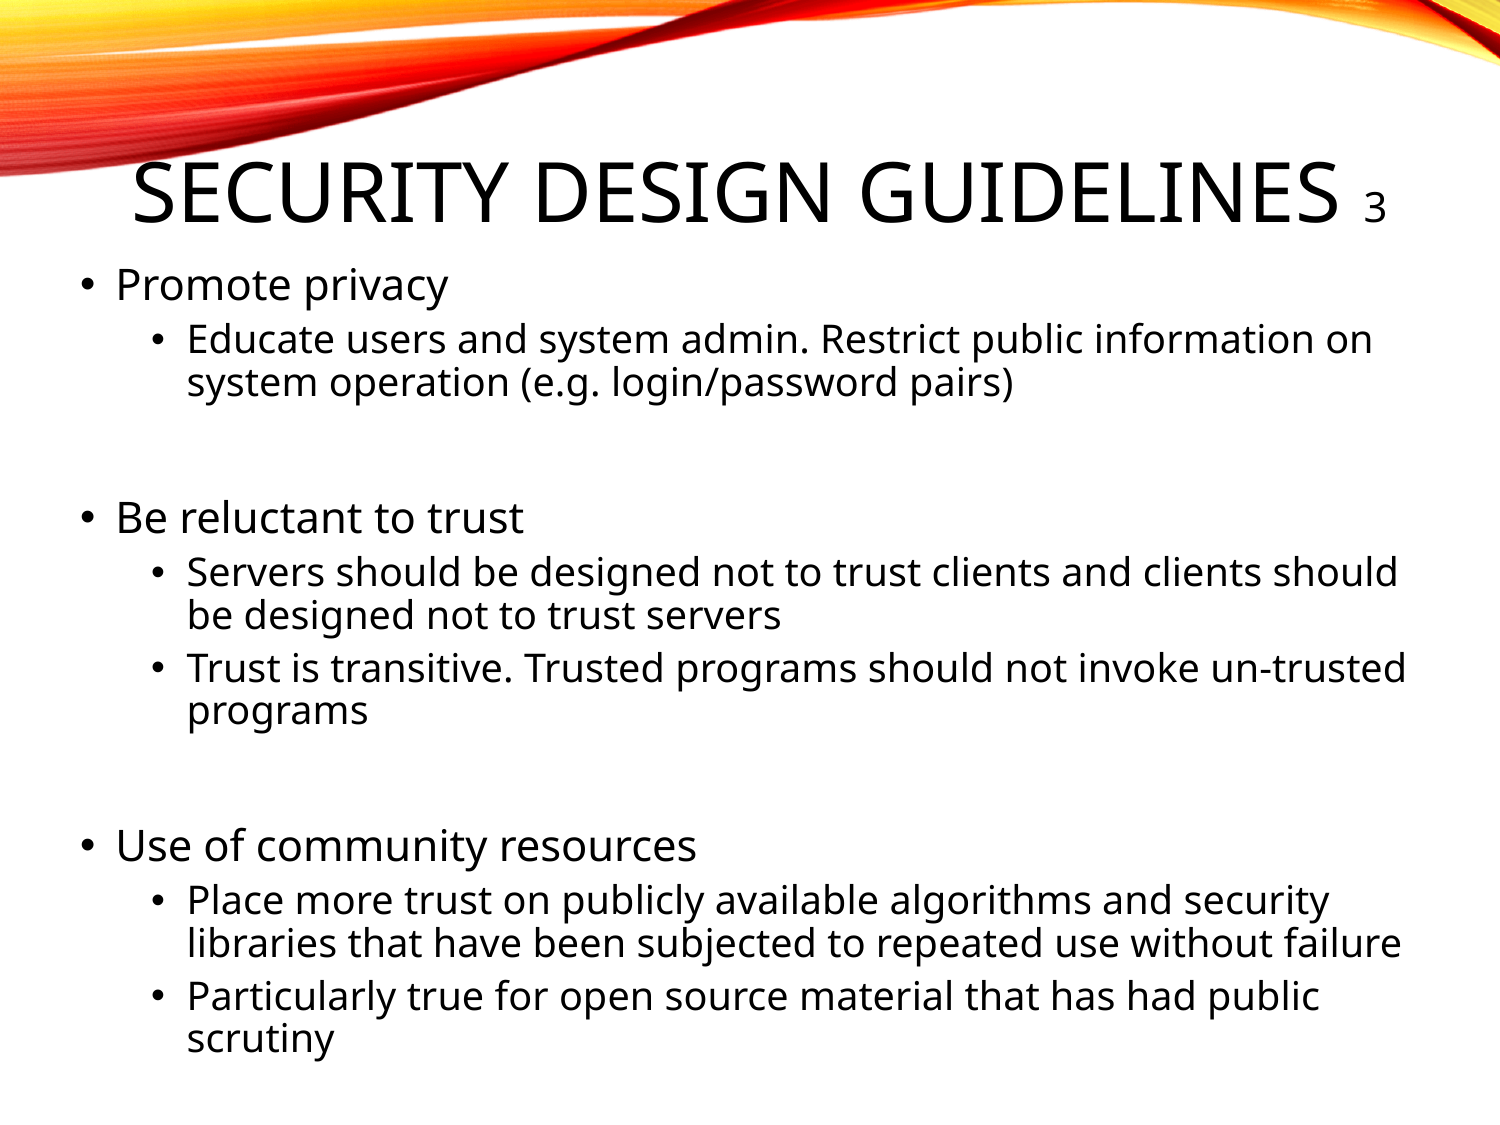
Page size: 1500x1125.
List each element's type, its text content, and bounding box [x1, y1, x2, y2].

list Promote privacy Educate users and system admin. Restrict public information on system operation (e.g. login/password pairs) Be reluctant to trust Servers should be designed not to trust clients and clients should be designed not to trust servers Trust is transitive. Trusted programs should not invoke un-trusted programs Use of community resources Place more trust on publicly available algorithms and security libraries that have been subjected to repeated use without failure Particularly true for open source material that has had public scrutiny [64, 255, 1459, 1083]
picture [0, 0, 1500, 178]
title Security design guidelines 3 [97, 90, 1403, 255]
